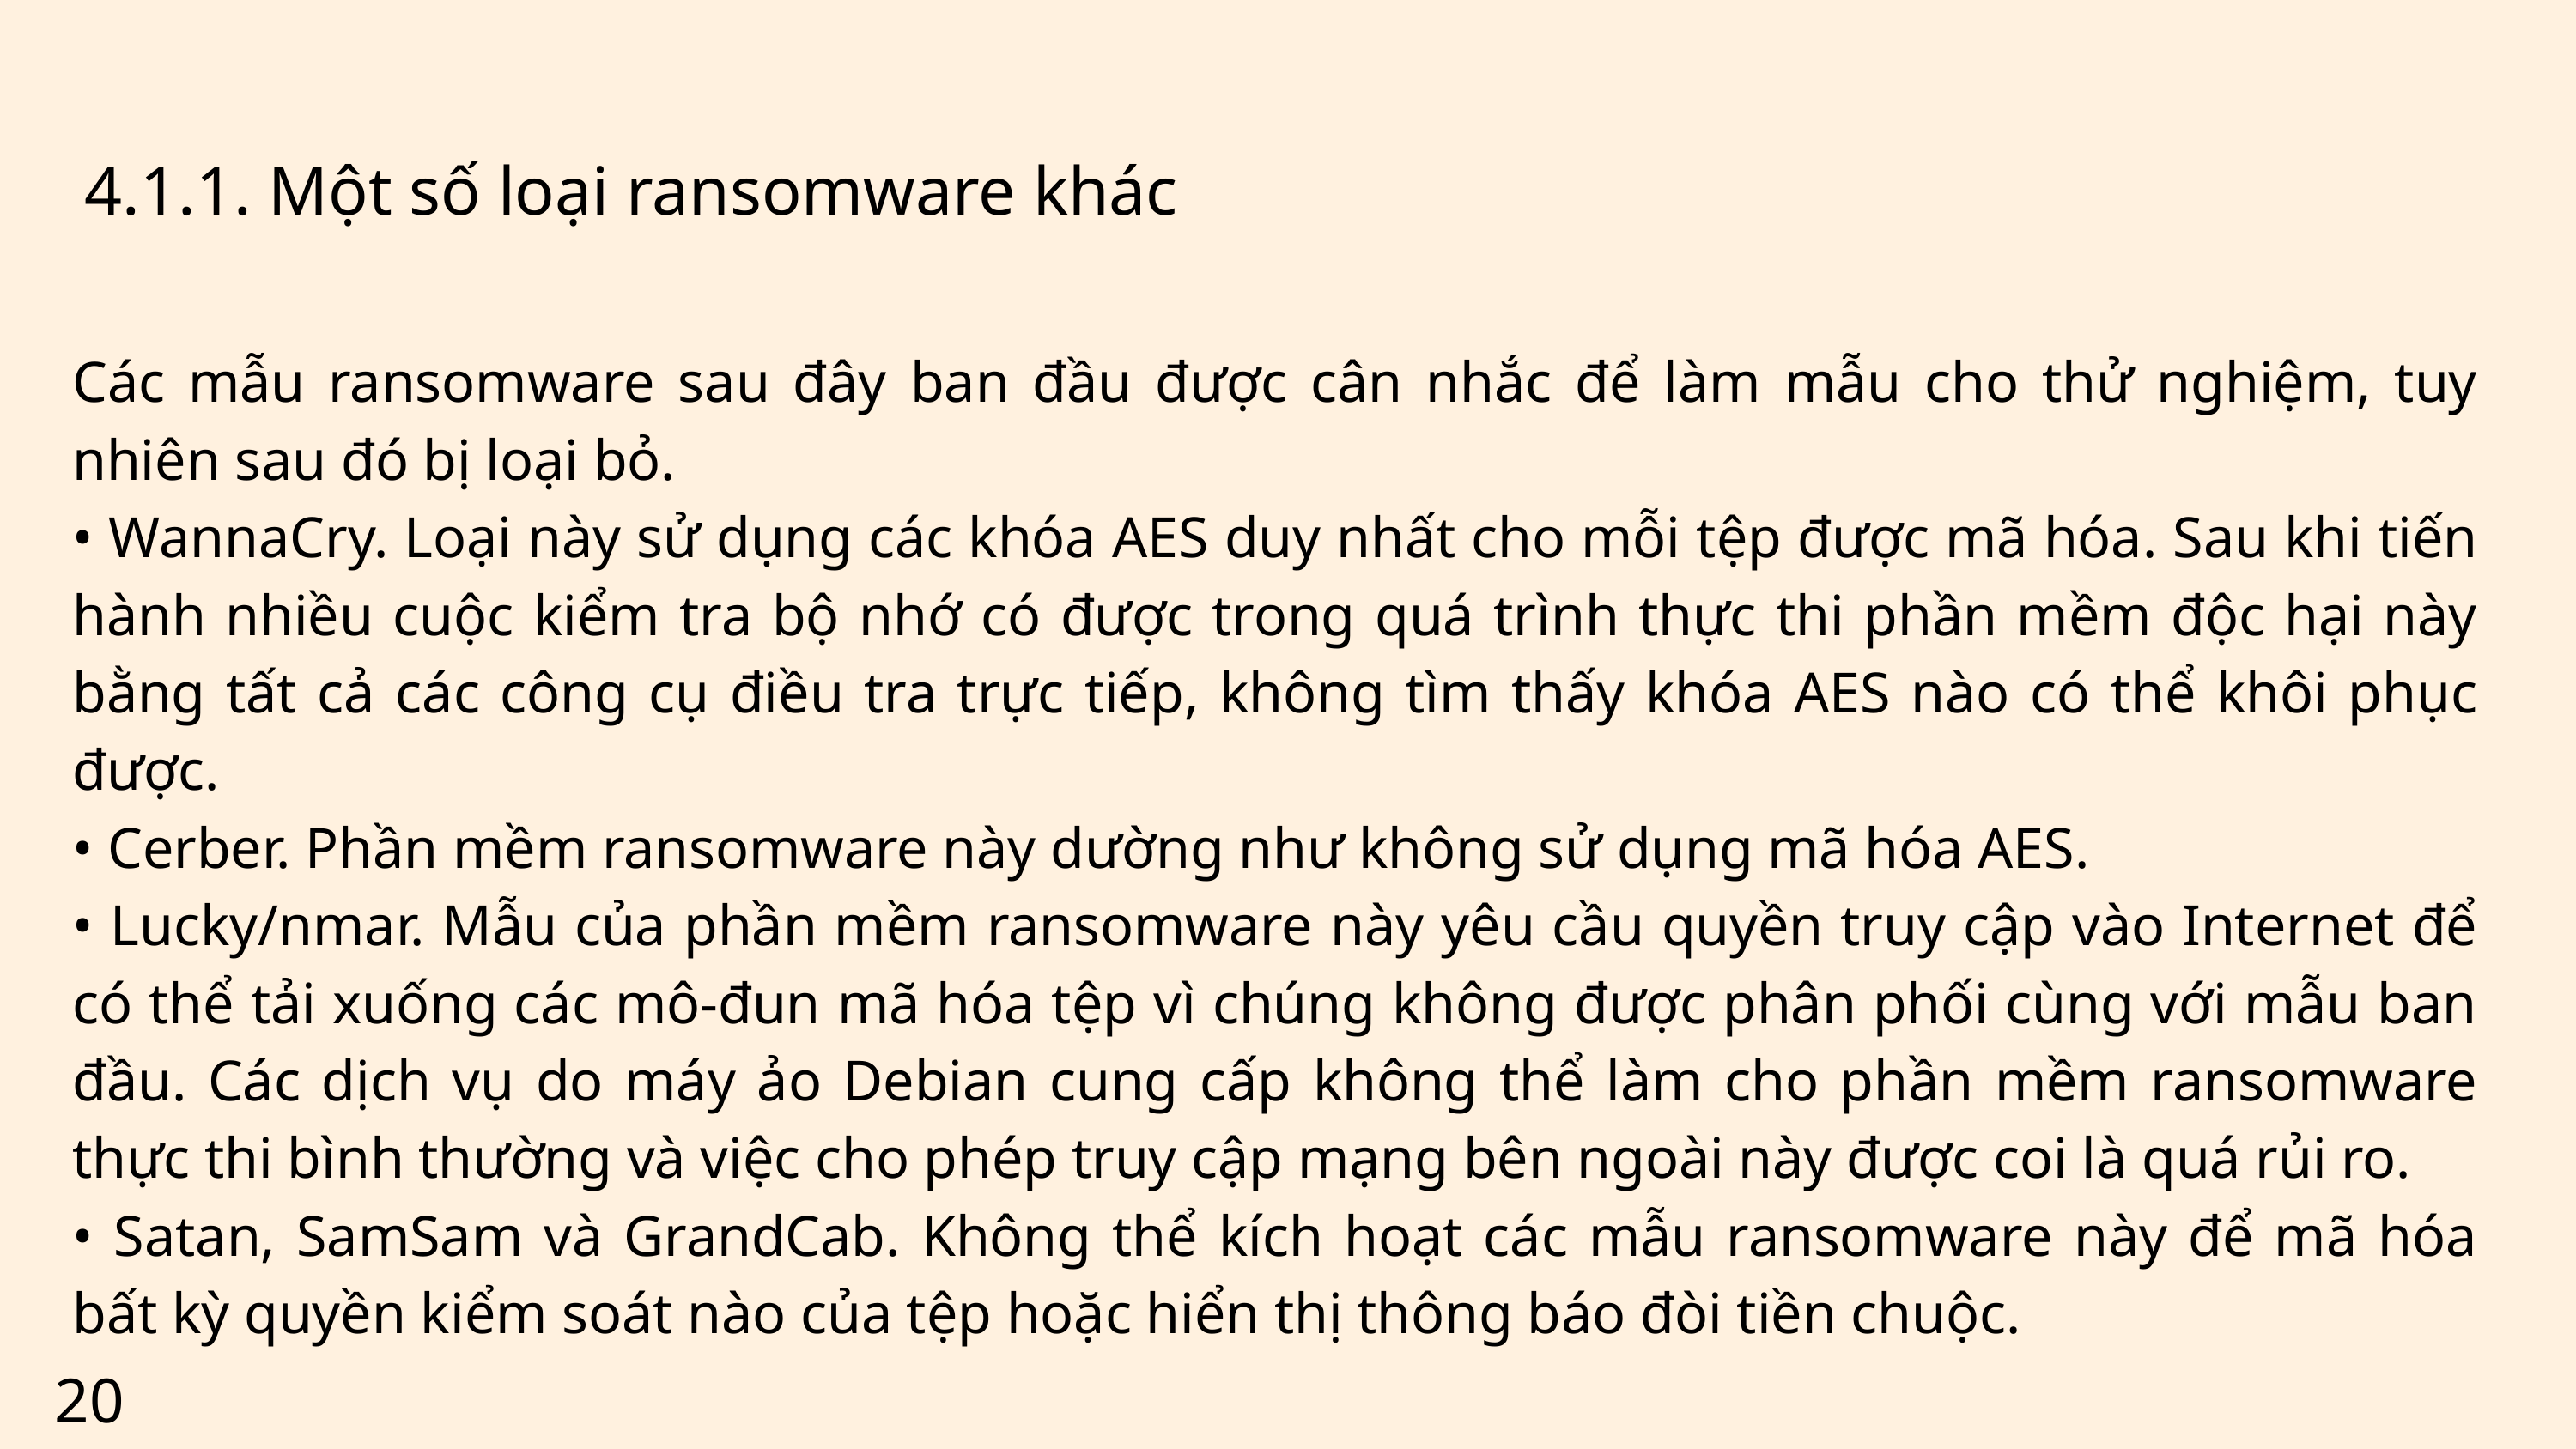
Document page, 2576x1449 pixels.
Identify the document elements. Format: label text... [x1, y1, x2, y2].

text_box Các mẫu ransomware sau đây ban đầu được cân nhắc để làm mẫu cho thử nghiệm, tuy nhiên sau đó bị loại bỏ. • WannaCry. Loại này sử dụng các khóa AES duy nhất cho mỗi tệp được mã hóa. Sau khi tiến hành nhiều cuộc kiểm tra bộ nhớ có được trong quá trình thực thi phần mềm độc hại này bằng tất cả các công cụ điều tra trực tiếp, không tìm thấy khóa AES nào có thể khôi phục được. • Cerber. Phần mềm ransomware này dường như không sử dụng mã hóa AES. • Lucky/nmar. Mẫu của phần mềm ransomware này yêu cầu quyền truy cập vào Internet để có thể tải xuống các mô-đun mã hóa tệp vì chúng không được phân phối cùng với mẫu ban đầu. Các dịch vụ do máy ảo Debian cung cấp không thể làm cho phần mềm ransomware thực thi bình thường và việc cho phép truy cập mạng bên ngoài này được coi là quá rủi ro. • Satan, SamSam và GrandCab. Không thể kích hoạt các mẫu ransomware này để mã hóa bất kỳ quyền kiểm soát nào của tệp hoặc hiển thị thông báo đòi tiền chuộc. [72, 336, 2479, 1345]
text_box 20 [52, 1349, 126, 1435]
text_box 4.1.1. Một số loại ransomware khác [72, 135, 1209, 228]
